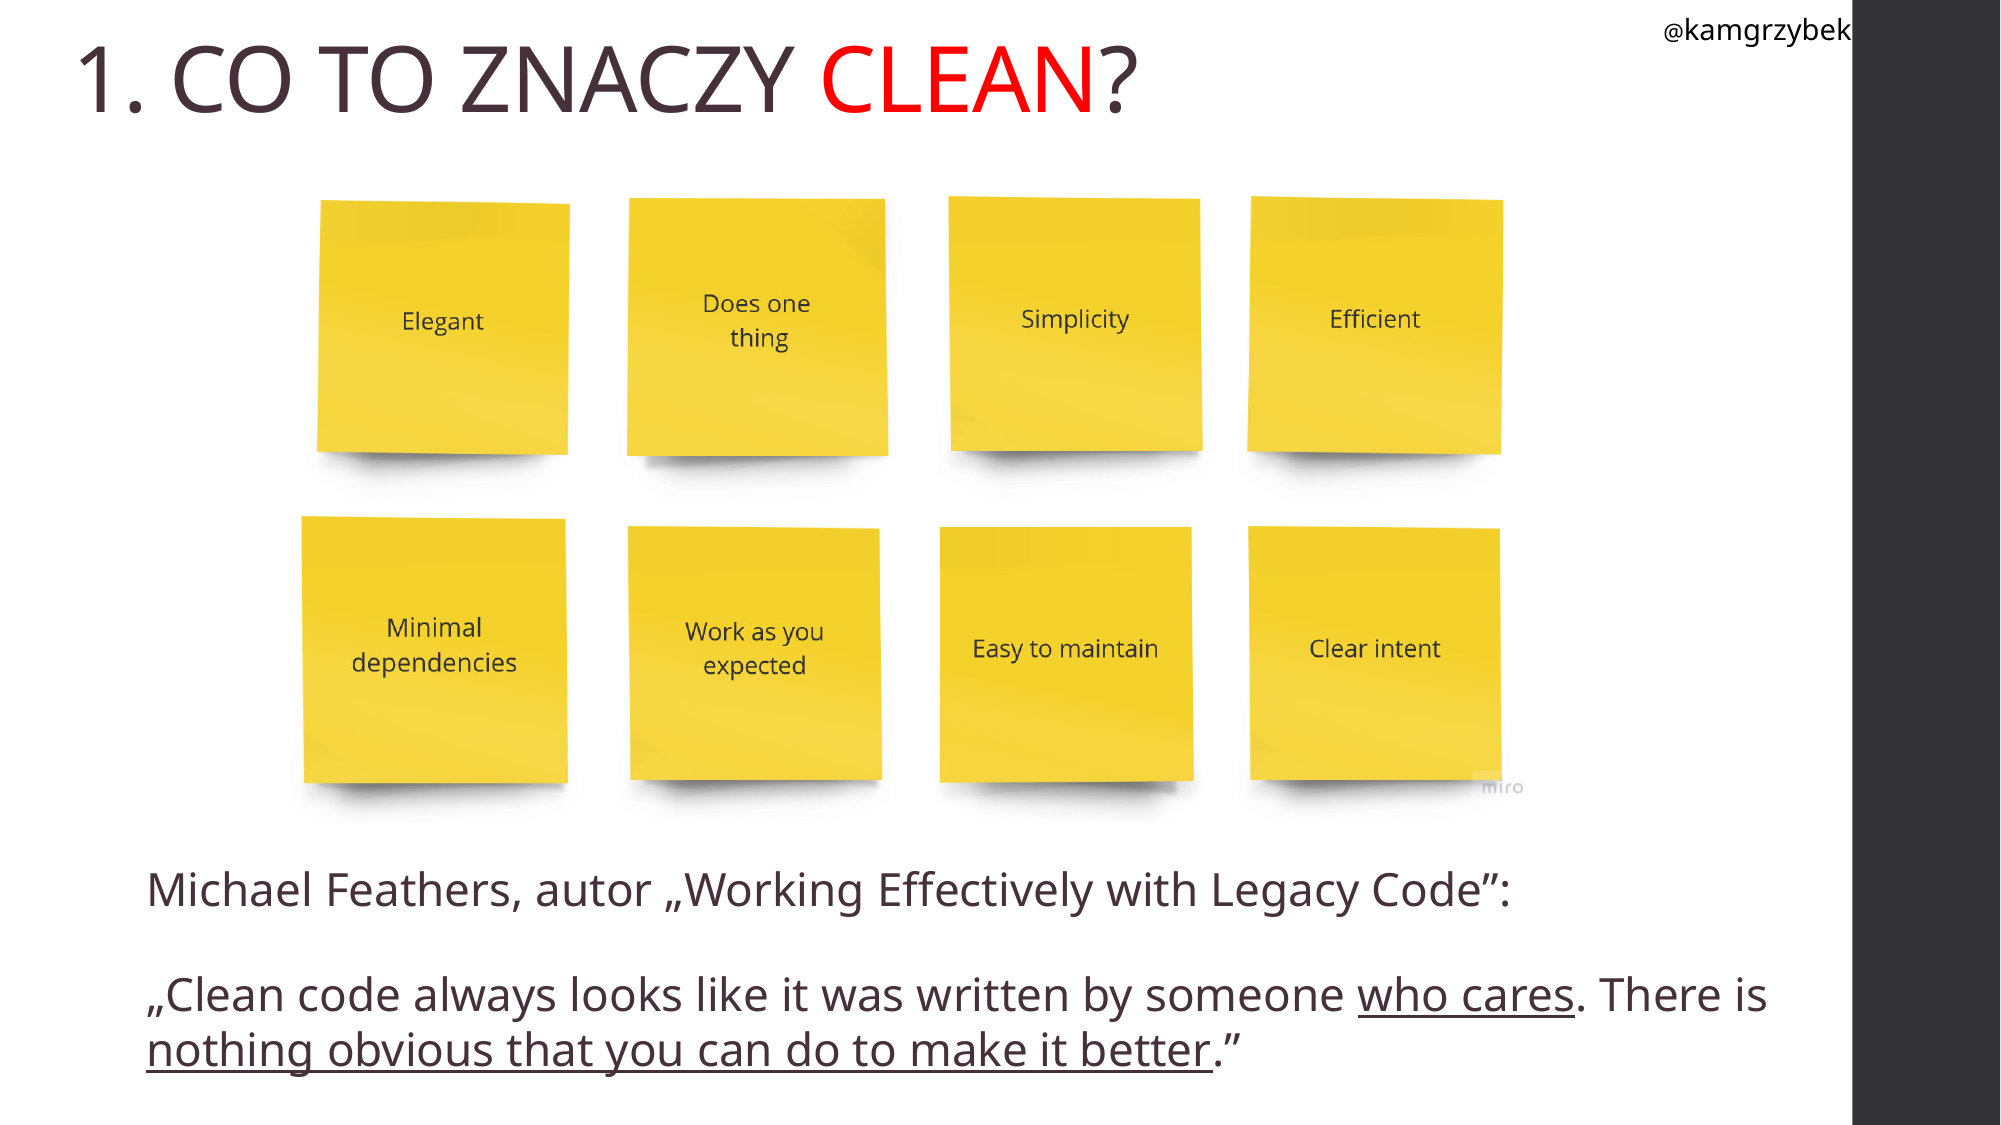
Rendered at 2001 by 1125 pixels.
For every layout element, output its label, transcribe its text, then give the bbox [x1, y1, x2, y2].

text_box Michael Feathers, autor „Working Effectively with Legacy Code”: „Clean code always looks like it was written by someone who cares. There is nothing obvious that you can do to make it better.” [131, 852, 1852, 1083]
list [255, 158, 1554, 824]
text_box @kamgrzybek [1648, 3, 1873, 54]
title 1. CO TO ZNACZY CLEAN? [56, 0, 1647, 141]
